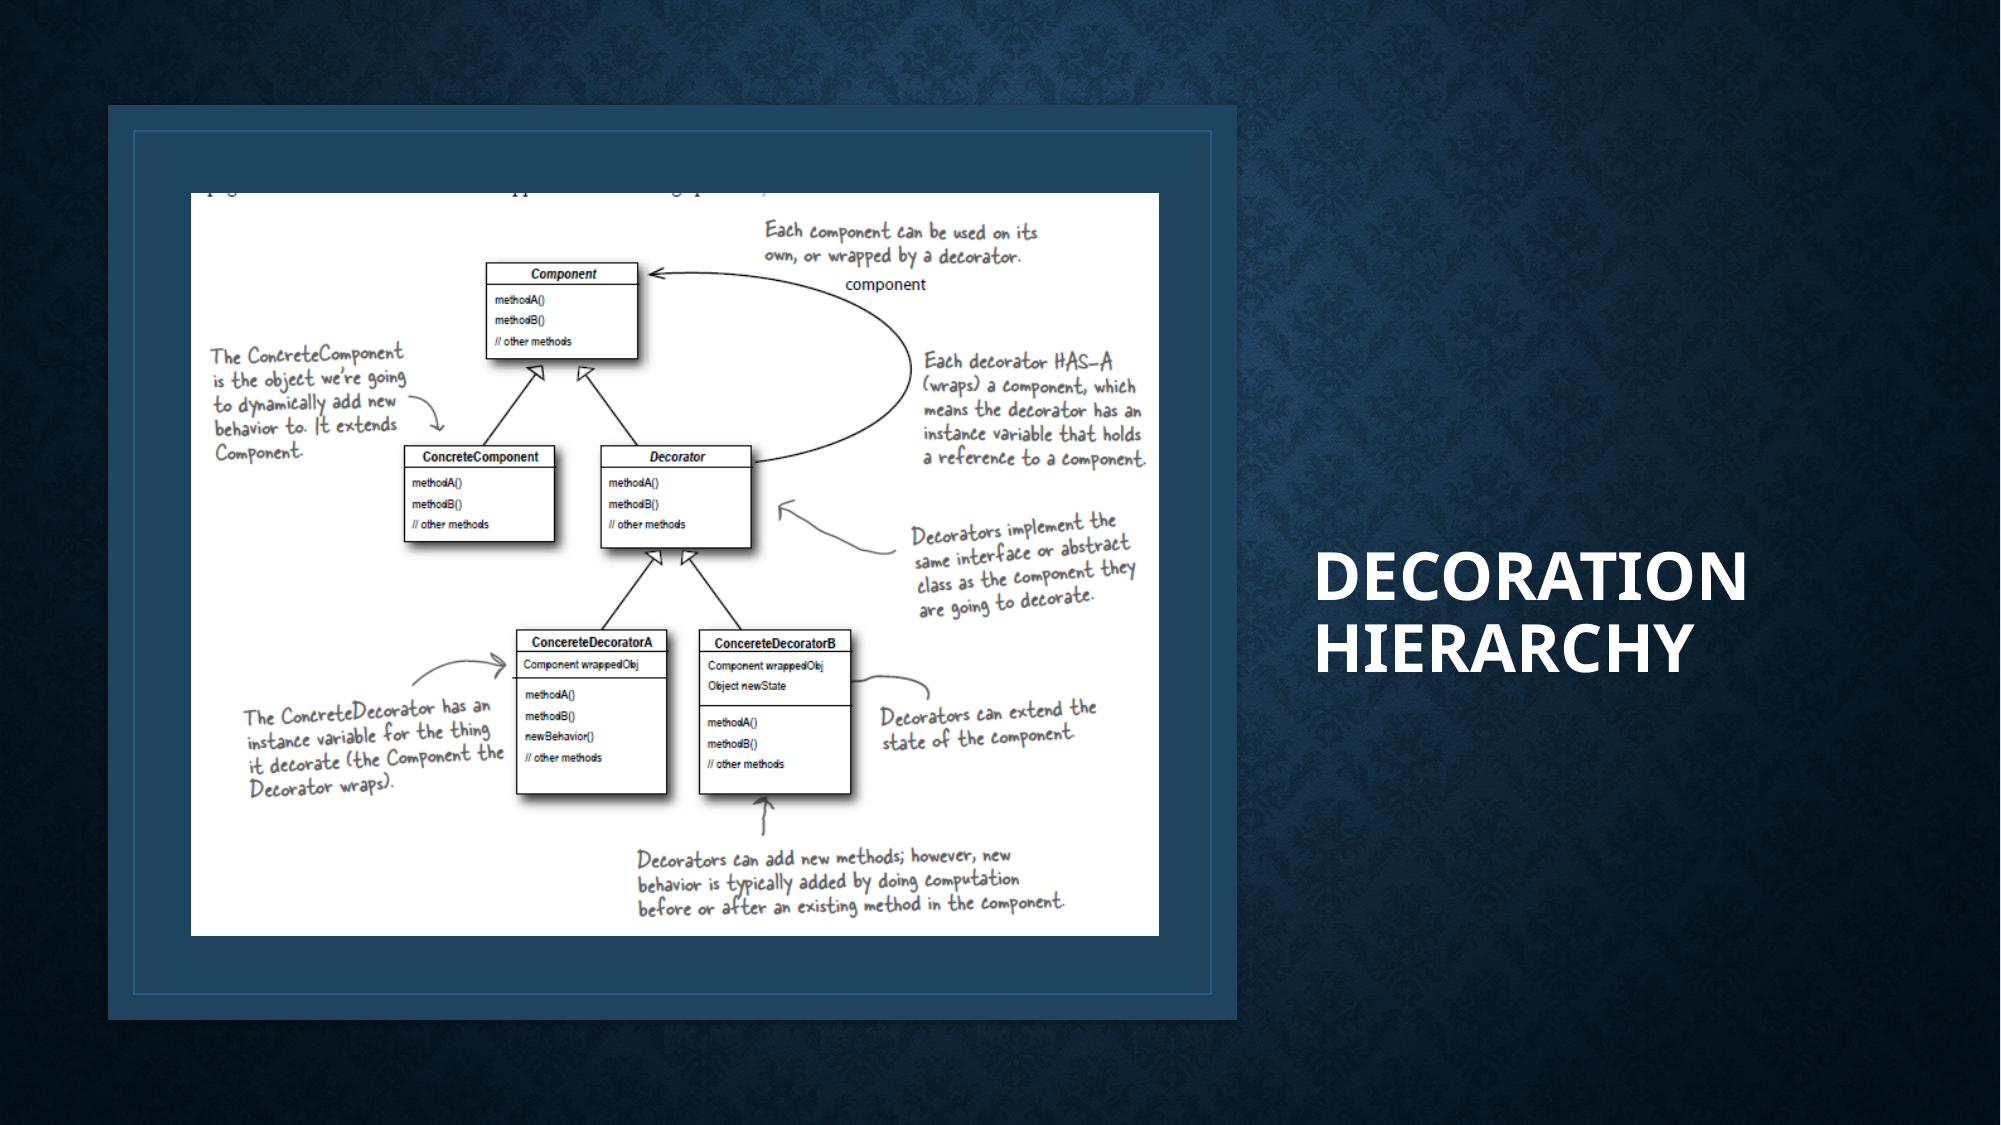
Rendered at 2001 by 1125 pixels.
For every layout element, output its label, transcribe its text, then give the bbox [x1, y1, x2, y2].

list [190, 193, 1159, 937]
text_box [132, 130, 1213, 995]
text_box [122, 119, 1223, 1006]
title Decoration hierarchy [1297, 120, 1886, 695]
